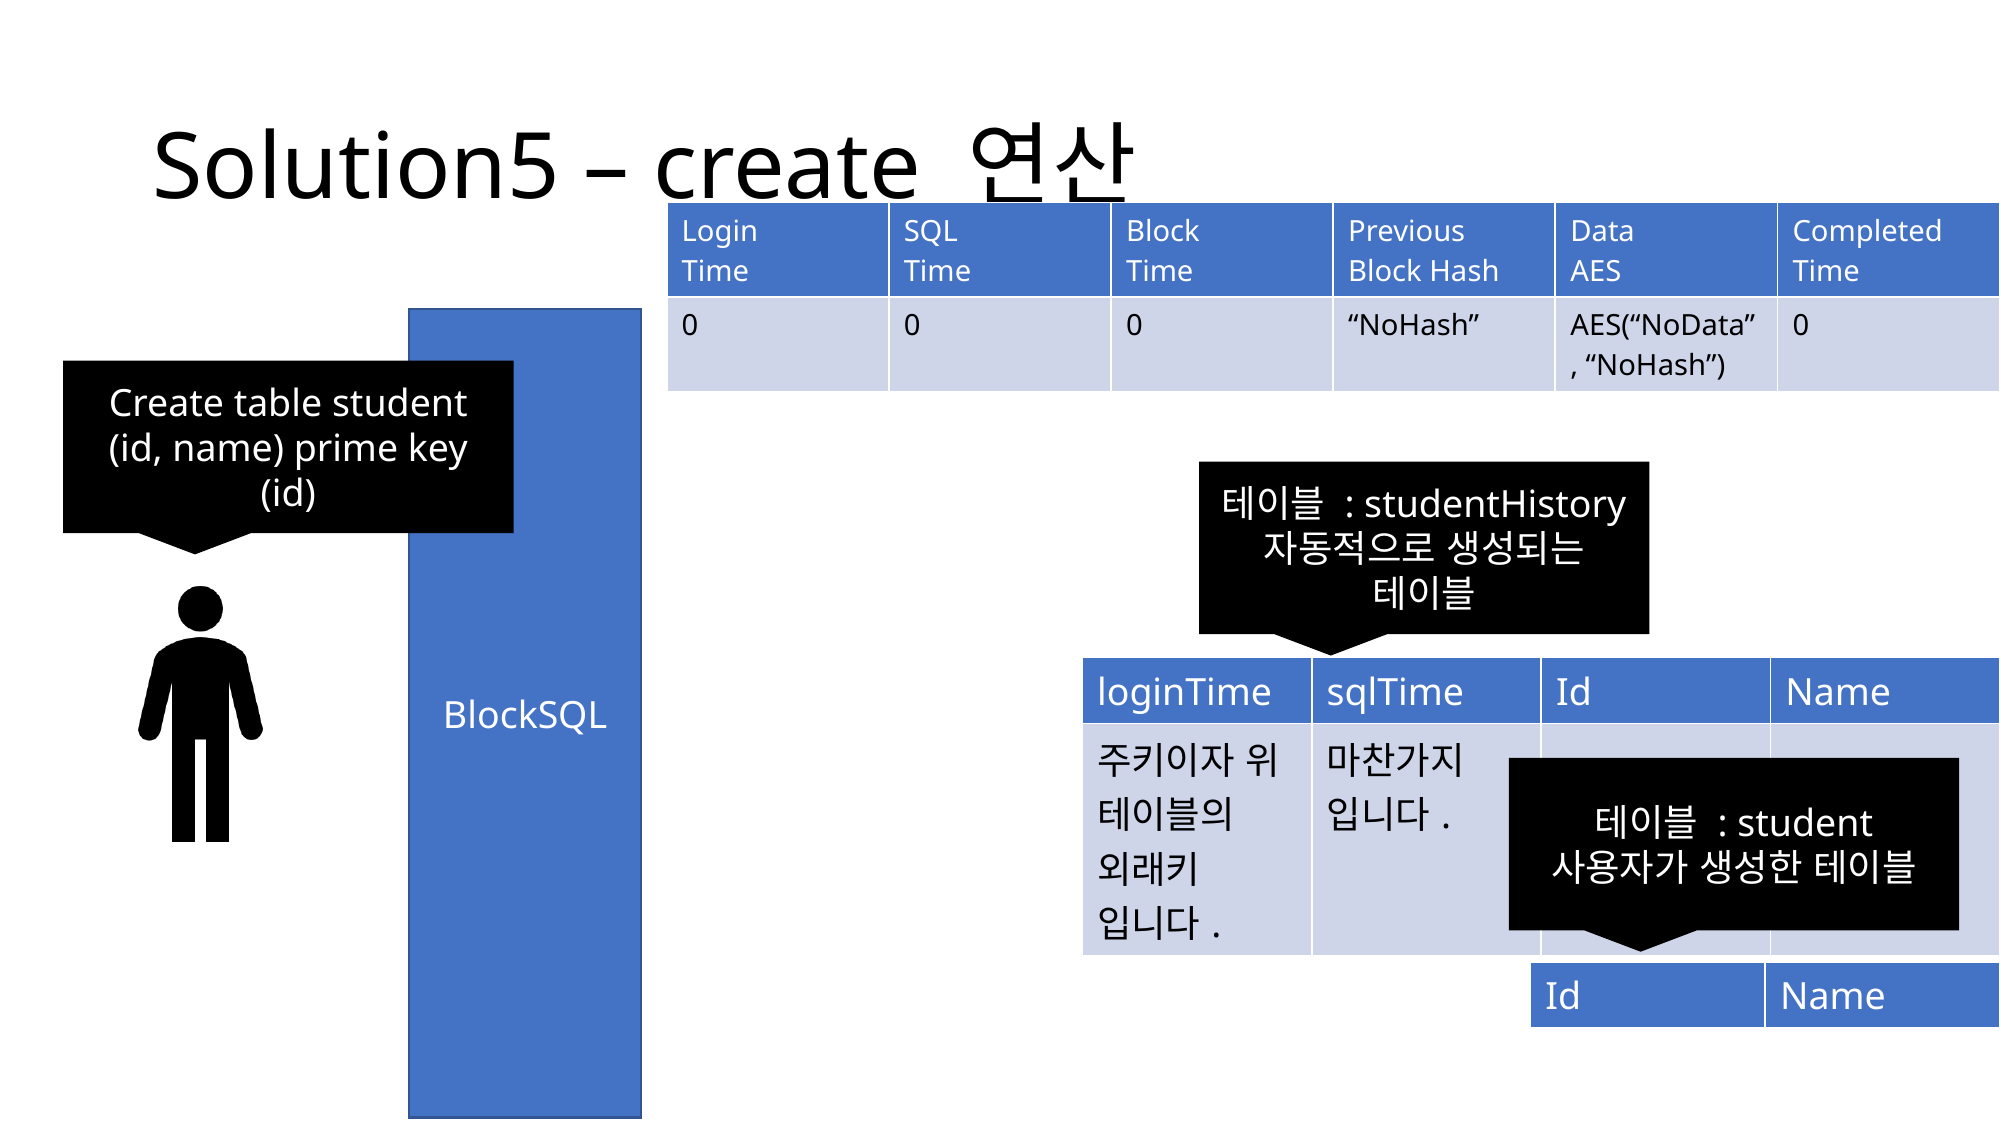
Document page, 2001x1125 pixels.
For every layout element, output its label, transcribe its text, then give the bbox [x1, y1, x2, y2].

text_box BlockSQL [408, 308, 642, 1119]
table_cell [1542, 931, 1770, 955]
table_header Previous Block Hash [1334, 203, 1554, 296]
table_header Id [1531, 963, 1764, 1027]
table_cell “NoHash” [1334, 298, 1554, 391]
table_cell 0 [1112, 298, 1332, 391]
table_cell 0 [890, 298, 1110, 391]
table_header SQL Time [890, 203, 1110, 296]
table_header sqlTime [1313, 658, 1540, 723]
picture [64, 577, 336, 850]
table_header loginTime [1083, 658, 1311, 723]
table_cell [1771, 724, 1999, 955]
table_header Login Time [668, 203, 888, 296]
table_header Name [1766, 963, 1999, 1027]
table_cell AES(“NoData”, “NoHash”) [1556, 298, 1777, 391]
table_cell 0 [668, 298, 888, 391]
table_header Data AES [1556, 203, 1777, 296]
text_box Create table student (id, name) prime key (id) [63, 360, 514, 555]
table_cell 주키이자 위 테이블의 외래키 입니다. [1083, 724, 1311, 955]
table_cell [1542, 724, 1770, 757]
title Solution5 – create 연산 [137, 59, 1863, 278]
text_box 테이블 : student 사용자가 생성한 테이블 [1508, 757, 1960, 952]
table_header Name [1771, 658, 1999, 723]
table_header Completed Time [1778, 203, 1999, 296]
table_cell 0 [1778, 298, 1999, 391]
table_header Block Time [1112, 203, 1332, 296]
table_cell 마찬가지 입니다. [1313, 724, 1540, 955]
table_header Id [1542, 658, 1770, 723]
text_box 테이블 : studentHistory 자동적으로 생성되는 테이블 [1199, 461, 1650, 656]
